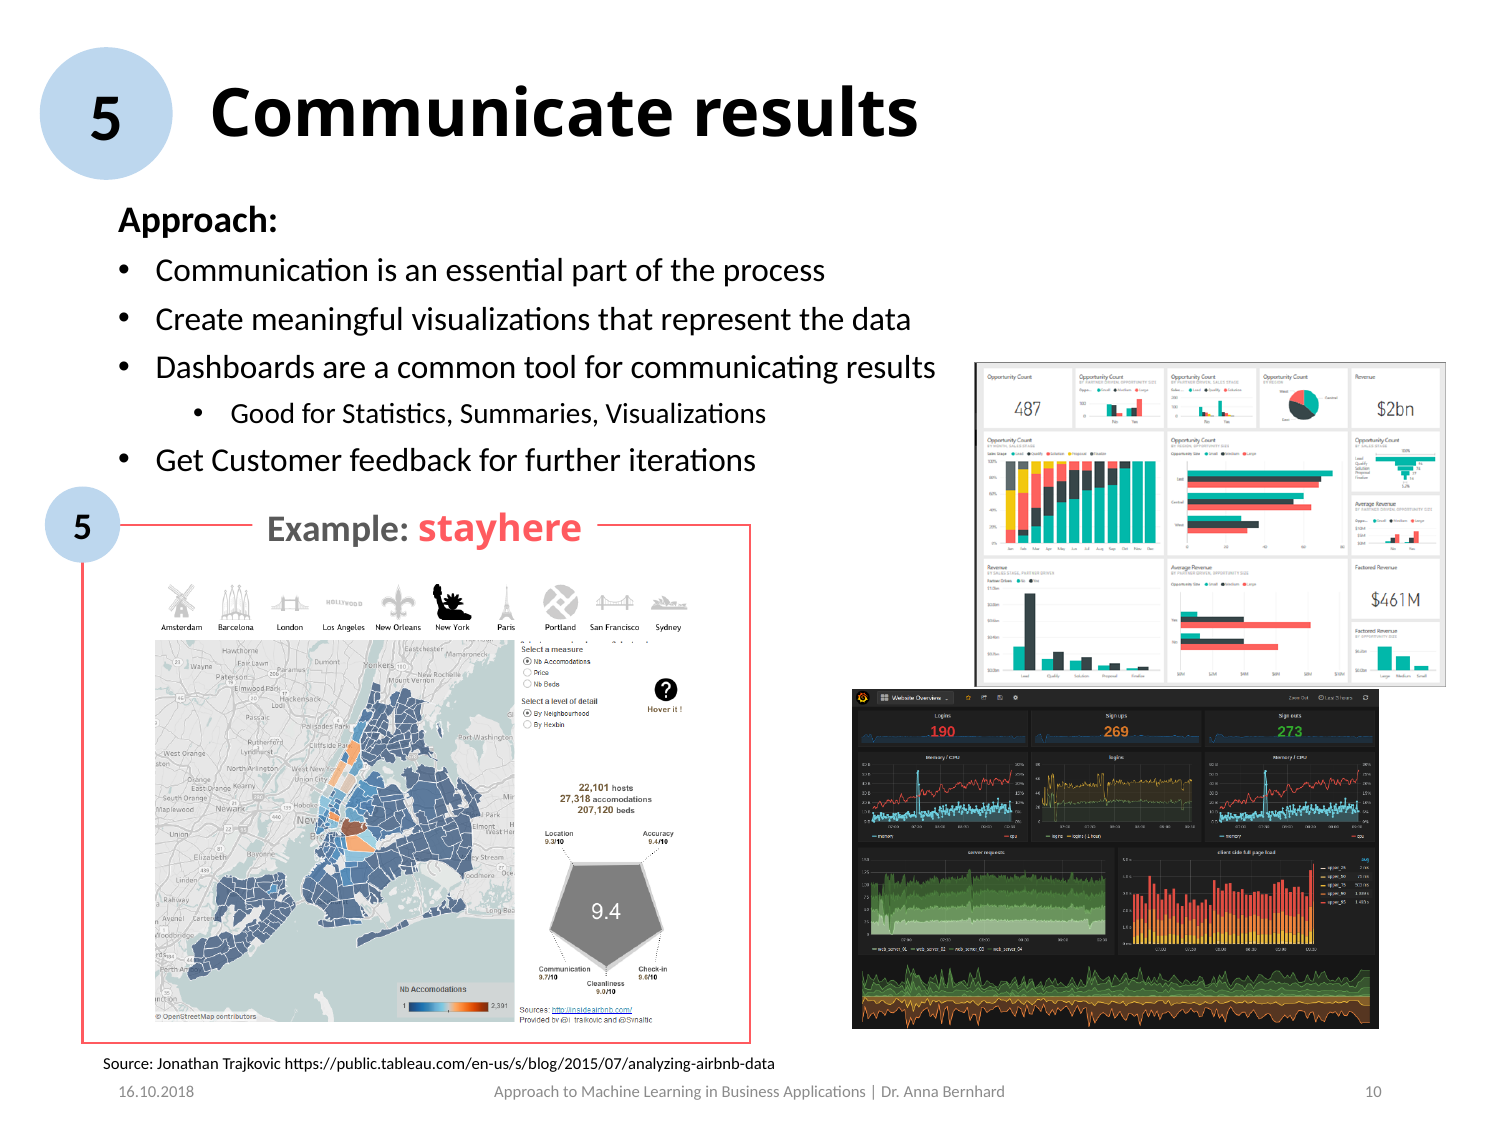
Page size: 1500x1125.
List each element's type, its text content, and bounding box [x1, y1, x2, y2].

list Approach: Communication is an essential part of the process Create meaningful visualizations that represent the data Dashboards are a common tool for communicating results Good for Statistics, Summaries, Visualizations Get Customer feedback for further iterations [103, 192, 1116, 554]
text_box Example: stayhere [252, 496, 598, 557]
slide_number 10 [1308, 1078, 1397, 1103]
picture [154, 575, 695, 1031]
text_box [81, 554, 751, 1044]
picture [974, 362, 1446, 687]
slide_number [103, 1078, 211, 1103]
text_box 5 [38, 46, 174, 181]
footer Approach to Machine Learning in Business Applications | Dr. Anna Bernhard [225, 1078, 1275, 1103]
text_box Source: Jonathan Trajkovic https://public.tableau.com/en-us/s/blog/2015/07/analyzing-airbnb-data [88, 1045, 864, 1081]
picture [852, 689, 1379, 1029]
text_box 5 [43, 485, 122, 564]
title Communicate results [143, 59, 1397, 171]
